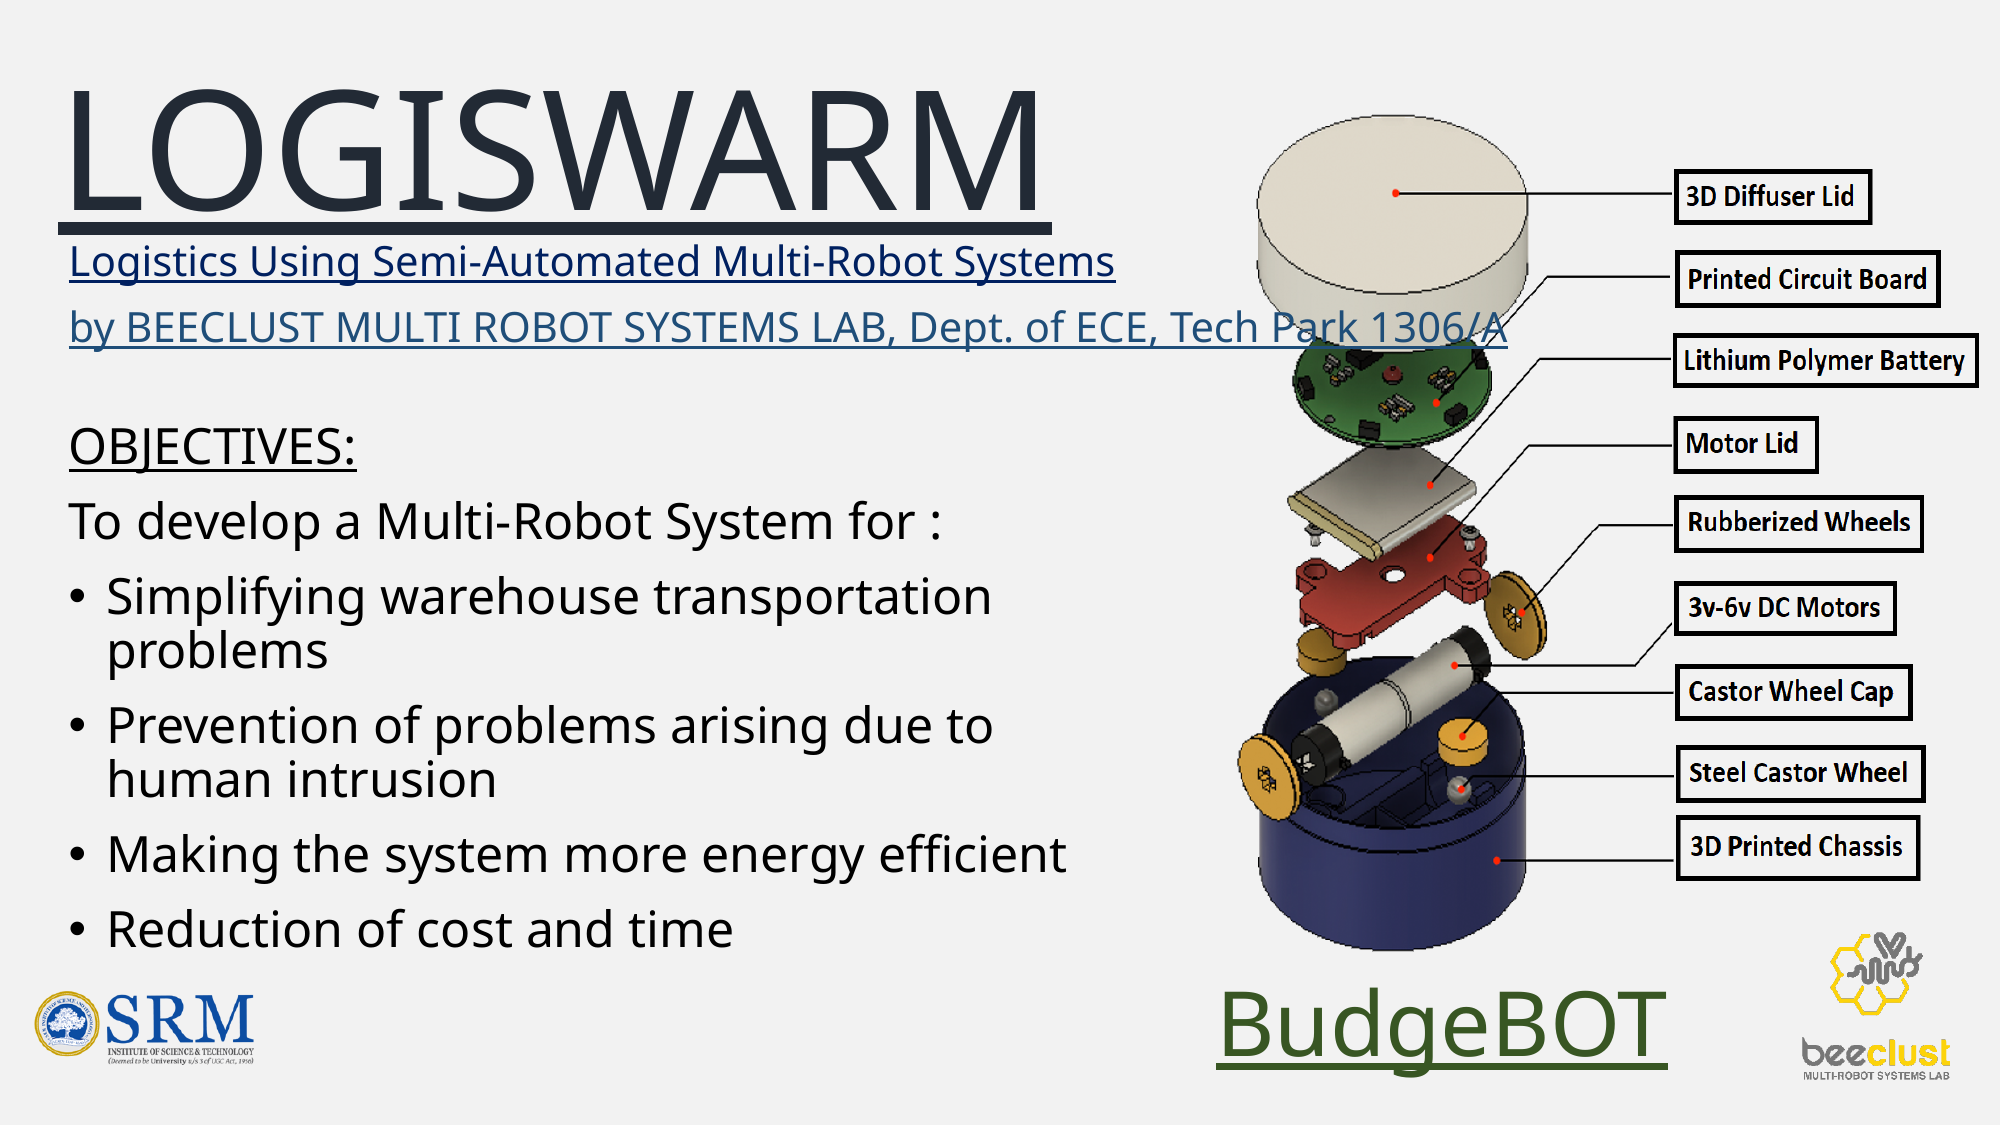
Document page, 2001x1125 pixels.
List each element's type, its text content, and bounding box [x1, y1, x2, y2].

title BudgeBOT [1201, 1003, 1717, 1094]
text_box LOGISWARM [0, 75, 1201, 156]
text_box Logistics Using Semi-Automated Multi-Robot Systems by BEECLUST MULTI ROBOT SYSTEMS LAB, Dept. of ECE, Tech Park 1306/A [53, 233, 1201, 518]
picture [1201, 60, 2000, 1125]
list OBJECTIVES: To develop a Multi-Robot System for : Simplifying warehouse transportation problems Prevention of problems arising due to human intrusion Making the system more energy efficient Reduction of cost and time [53, 518, 1140, 1040]
picture [25, 960, 260, 1094]
